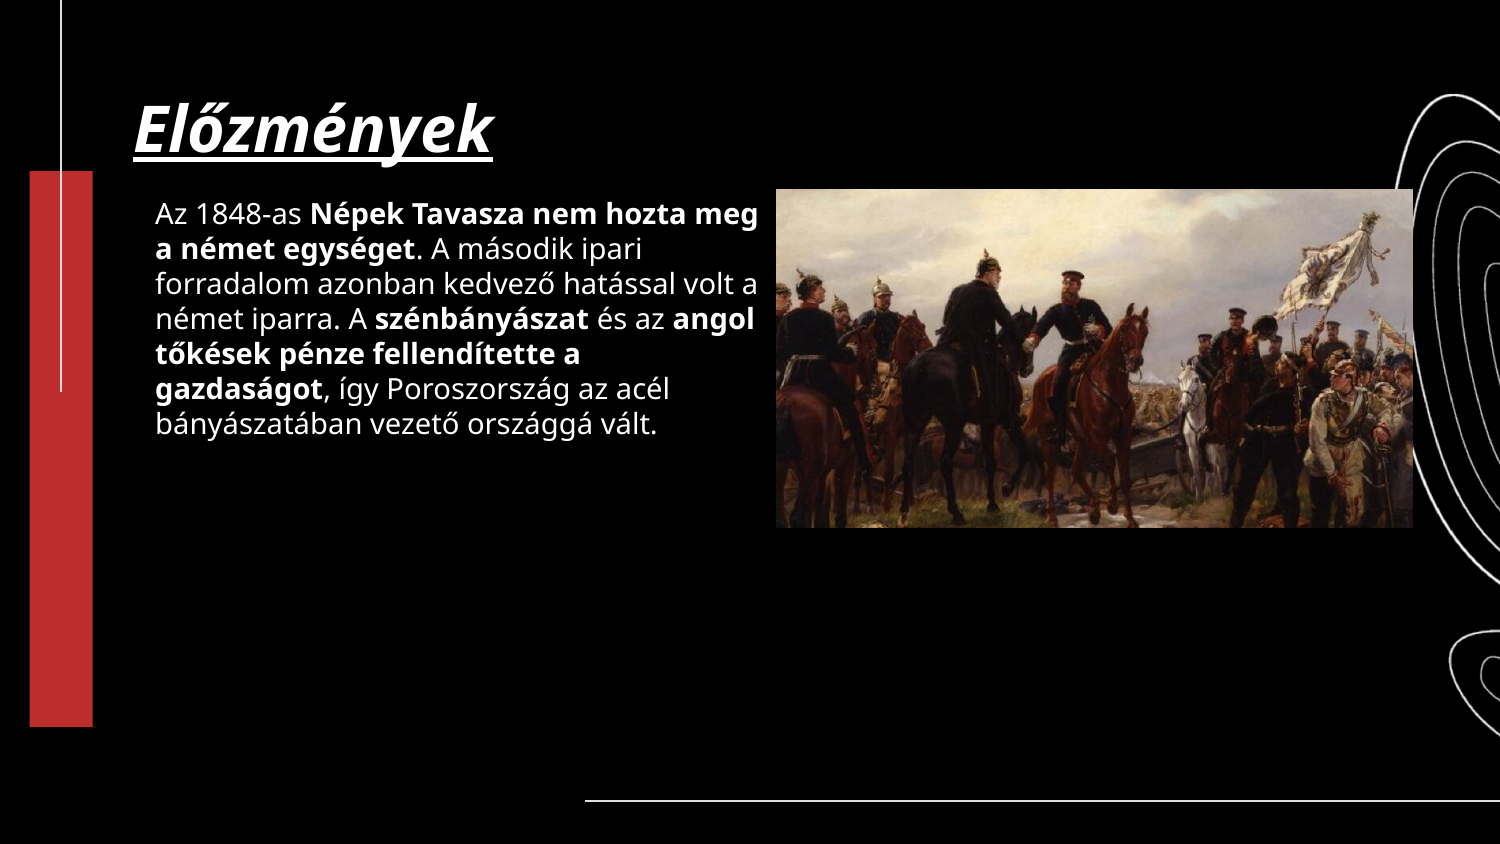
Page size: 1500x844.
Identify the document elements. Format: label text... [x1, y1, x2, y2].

title Előzmények [118, 72, 1382, 167]
picture [775, 93, 1500, 756]
subtitle Az 1848-as Népek Tavasza nem hozta meg a német egységet. A második ipari forradalom azonban kedvező hatással volt a német iparra. A szénbányászat és az angol tőkések pénze fellendítette a gazdaságot, így Poroszország az acél bányászatában vezető országgá vált. [140, 180, 777, 792]
